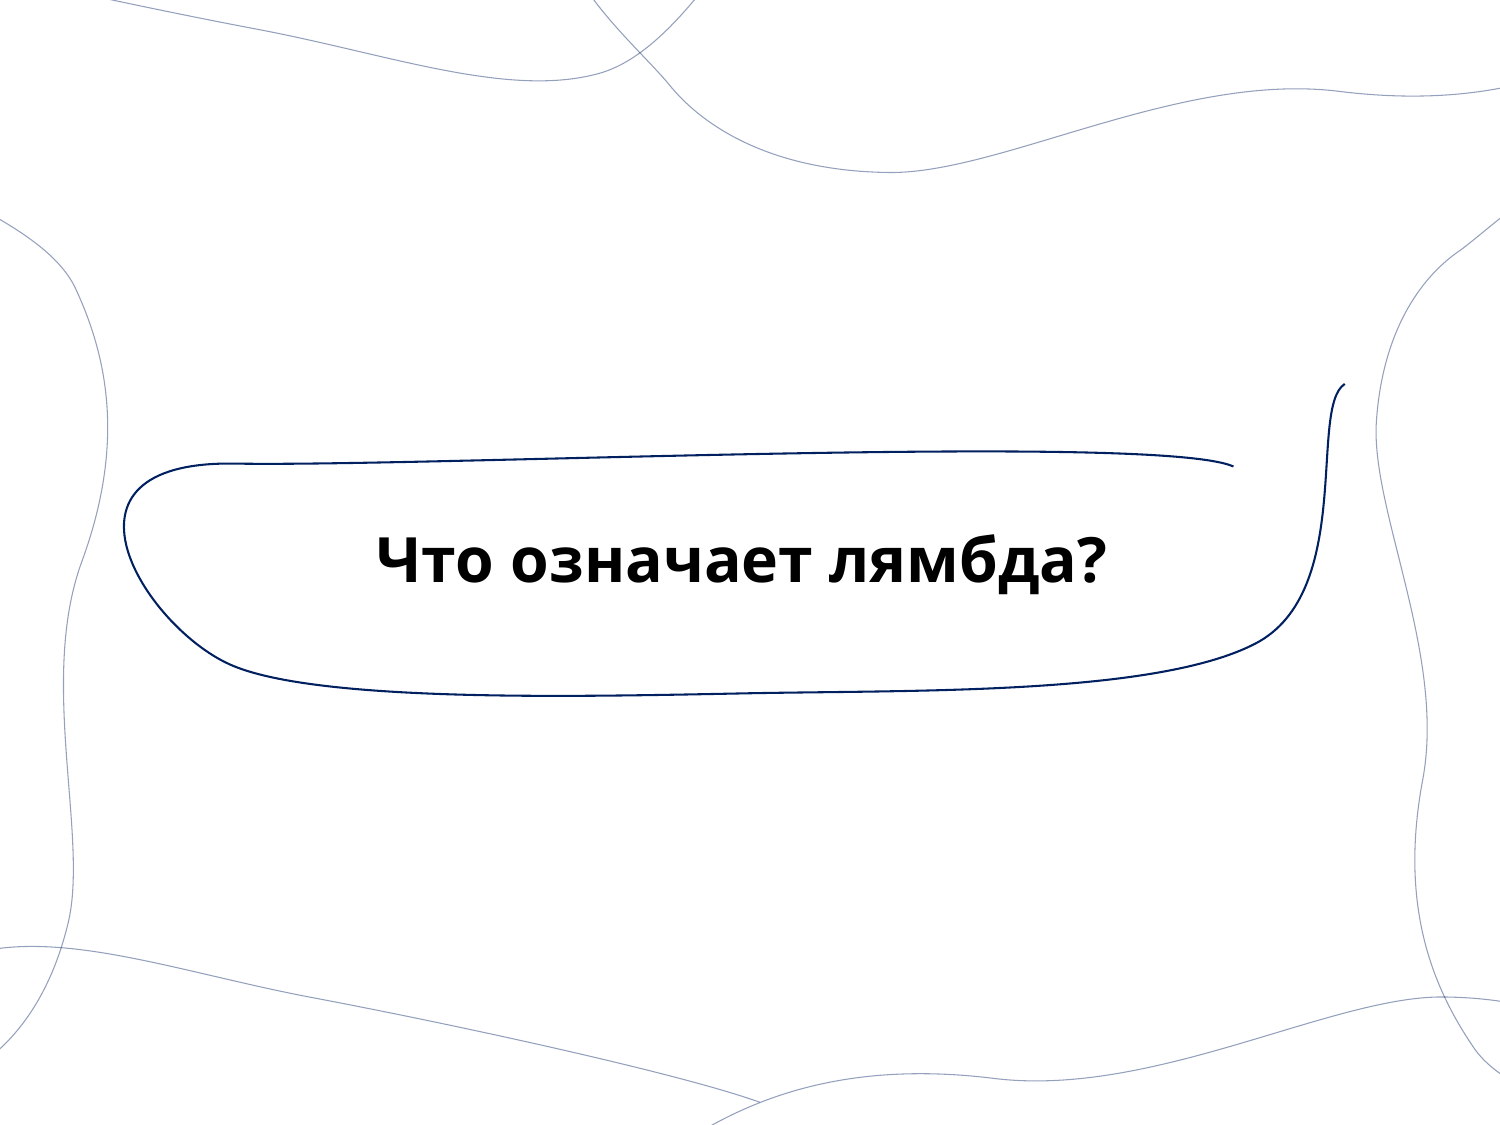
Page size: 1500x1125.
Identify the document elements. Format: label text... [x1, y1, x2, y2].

text_box [592, 0, 1500, 174]
title Что означает лямбда? [1294, 513, 1330, 612]
text_box [122, 383, 1346, 697]
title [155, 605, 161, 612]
text_box [107, 0, 639, 82]
text_box [710, 995, 1500, 1125]
text_box [0, 218, 109, 947]
text_box [1375, 217, 1500, 1000]
text_box [0, 945, 760, 1125]
